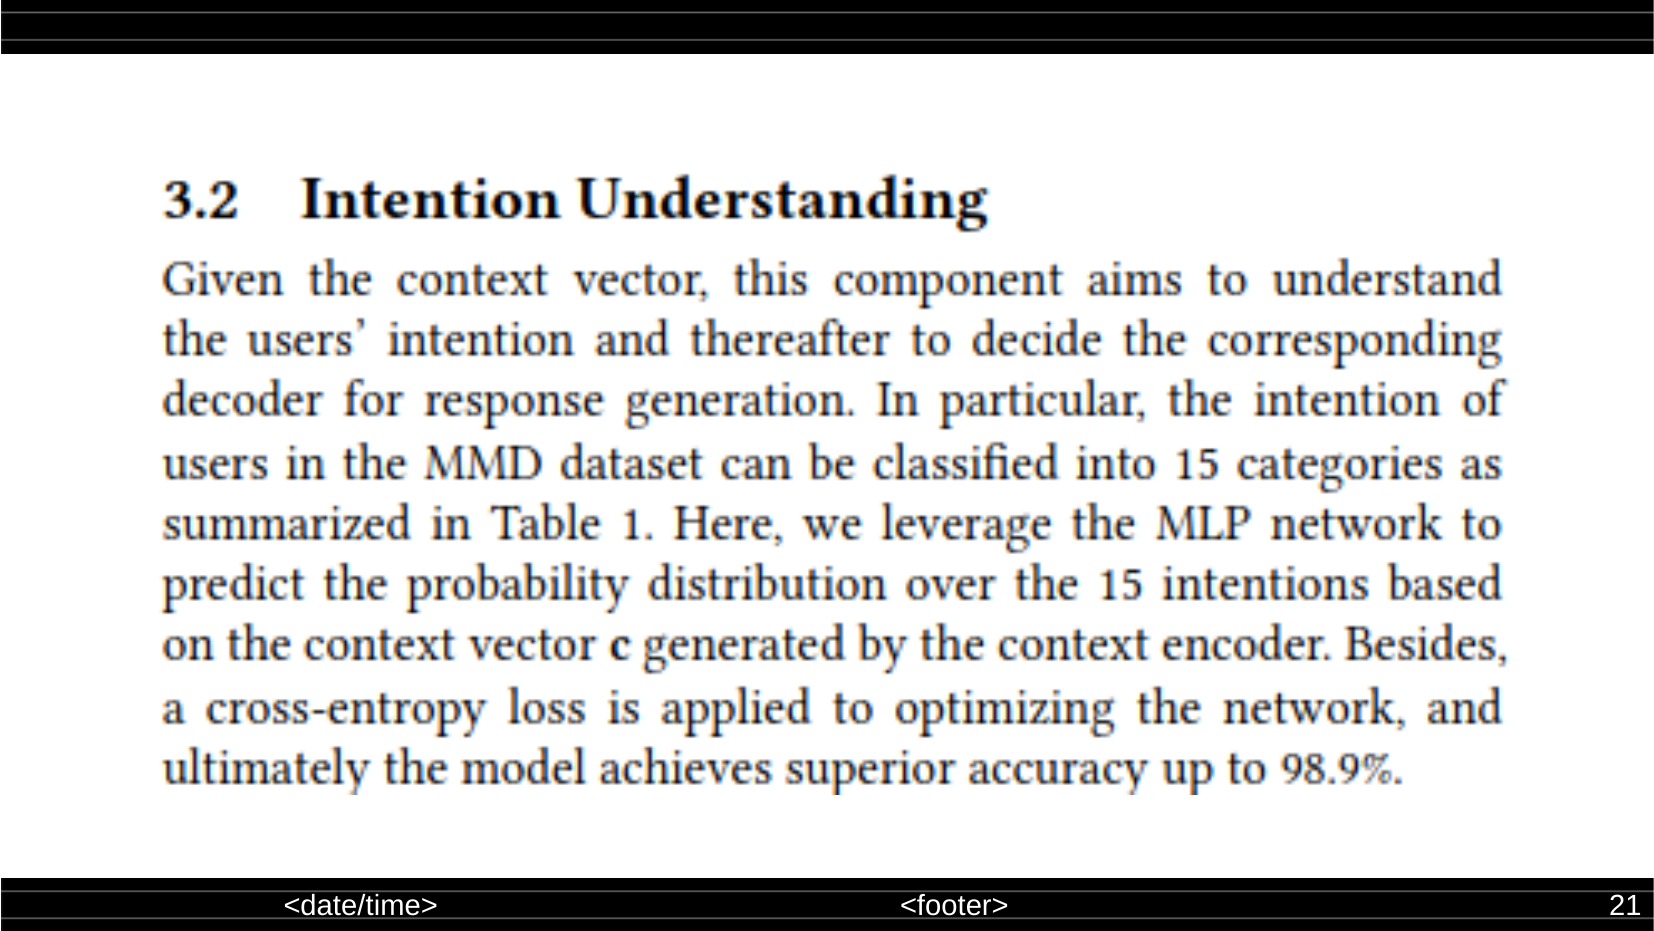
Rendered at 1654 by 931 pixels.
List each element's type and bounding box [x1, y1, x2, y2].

picture [1, 0, 1654, 54]
picture [1, 878, 1654, 931]
picture [114, 148, 1531, 796]
